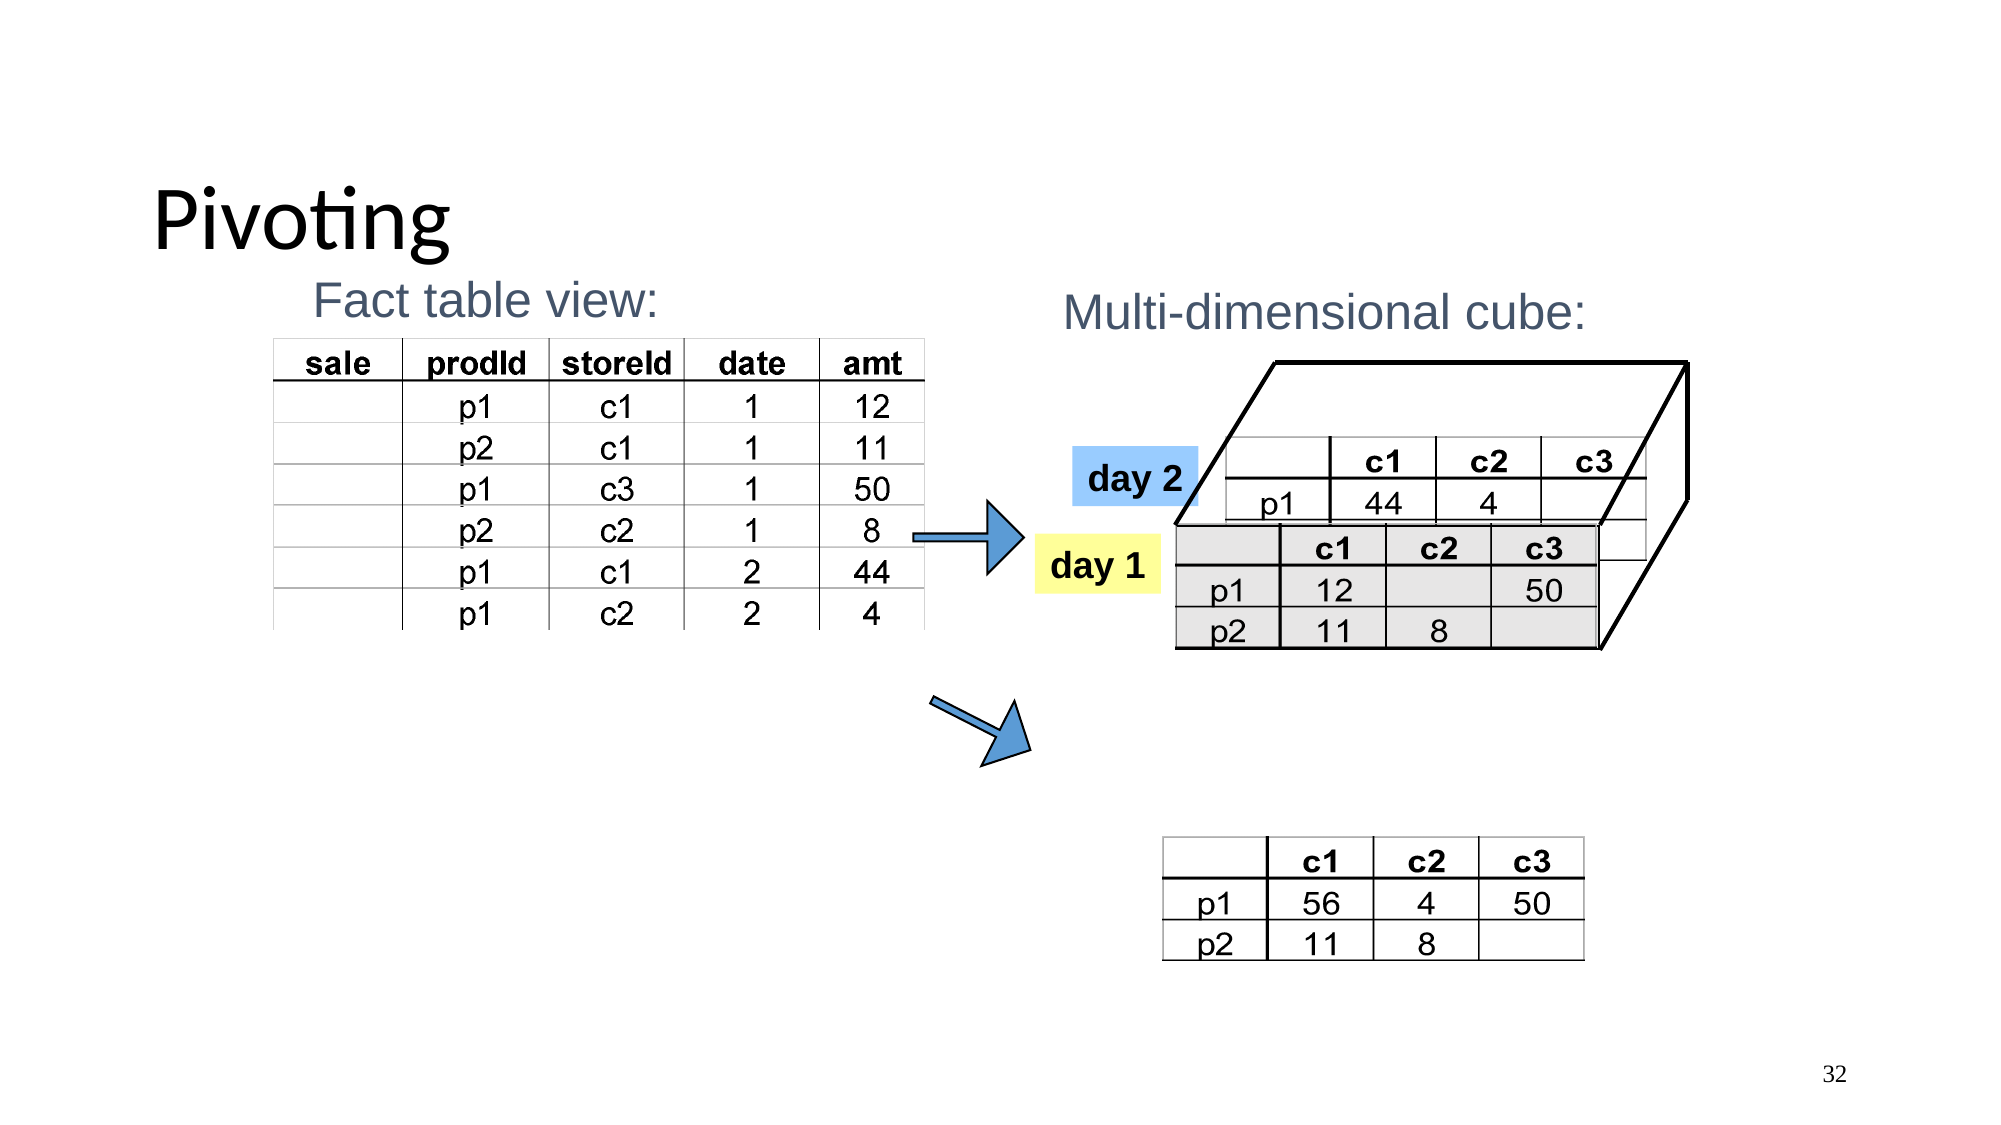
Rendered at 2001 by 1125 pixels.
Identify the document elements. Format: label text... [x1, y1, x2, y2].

text_box Multi-dimensional cube: [1047, 272, 1610, 348]
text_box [1034, 362, 1688, 651]
picture [273, 338, 925, 631]
text_box ‹#› [1412, 1042, 1863, 1103]
text_box Fact table view: [297, 259, 679, 335]
title Pivoting [137, 59, 1863, 278]
text_box [930, 696, 1031, 767]
picture [1162, 835, 1585, 961]
text_box [930, 501, 1024, 574]
